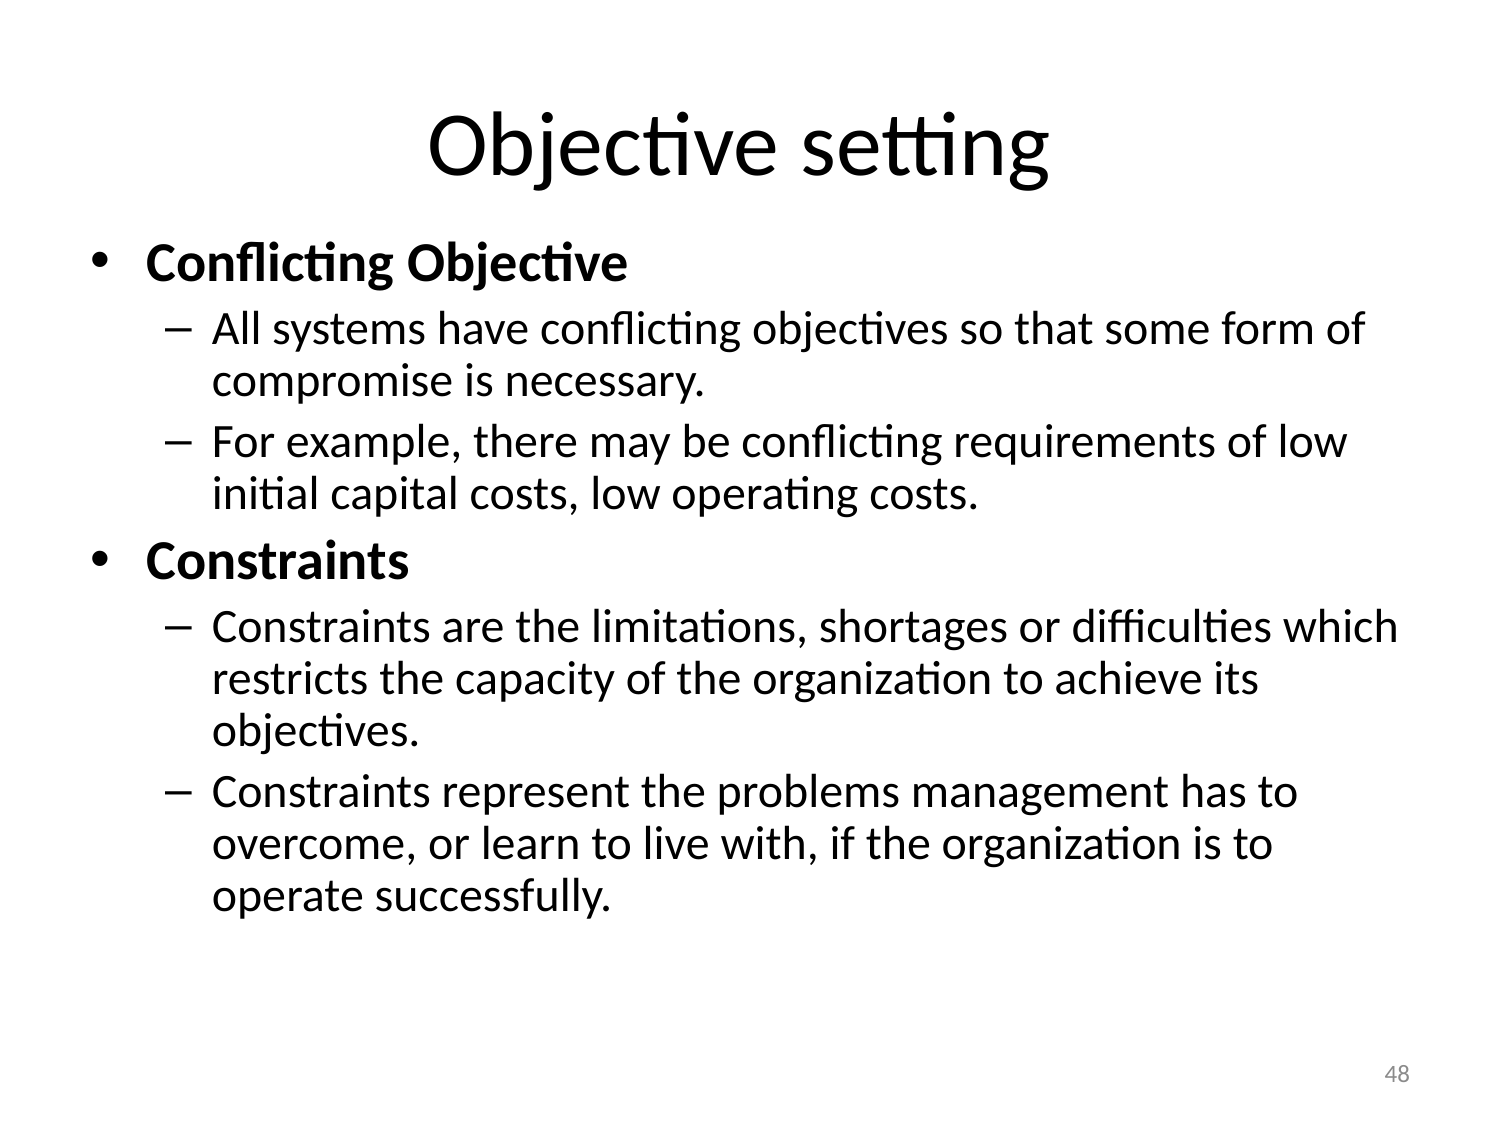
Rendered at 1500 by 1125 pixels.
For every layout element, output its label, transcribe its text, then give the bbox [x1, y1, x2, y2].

list Conflicting Objective All systems have conflicting objectives so that some form of compromise is necessary. For example, there may be conflicting requirements of low initial capital costs, low operating costs. Constraints Constraints are the limitations, shortages or difficulties which restricts the capacity of the organization to achieve its objectives. Constraints represent the problems management has to overcome, or learn to live with, if the organization is to operate successfully. [75, 224, 1425, 1088]
title Objective setting [75, 45, 1425, 224]
slide_number 48 [1074, 1042, 1425, 1103]
